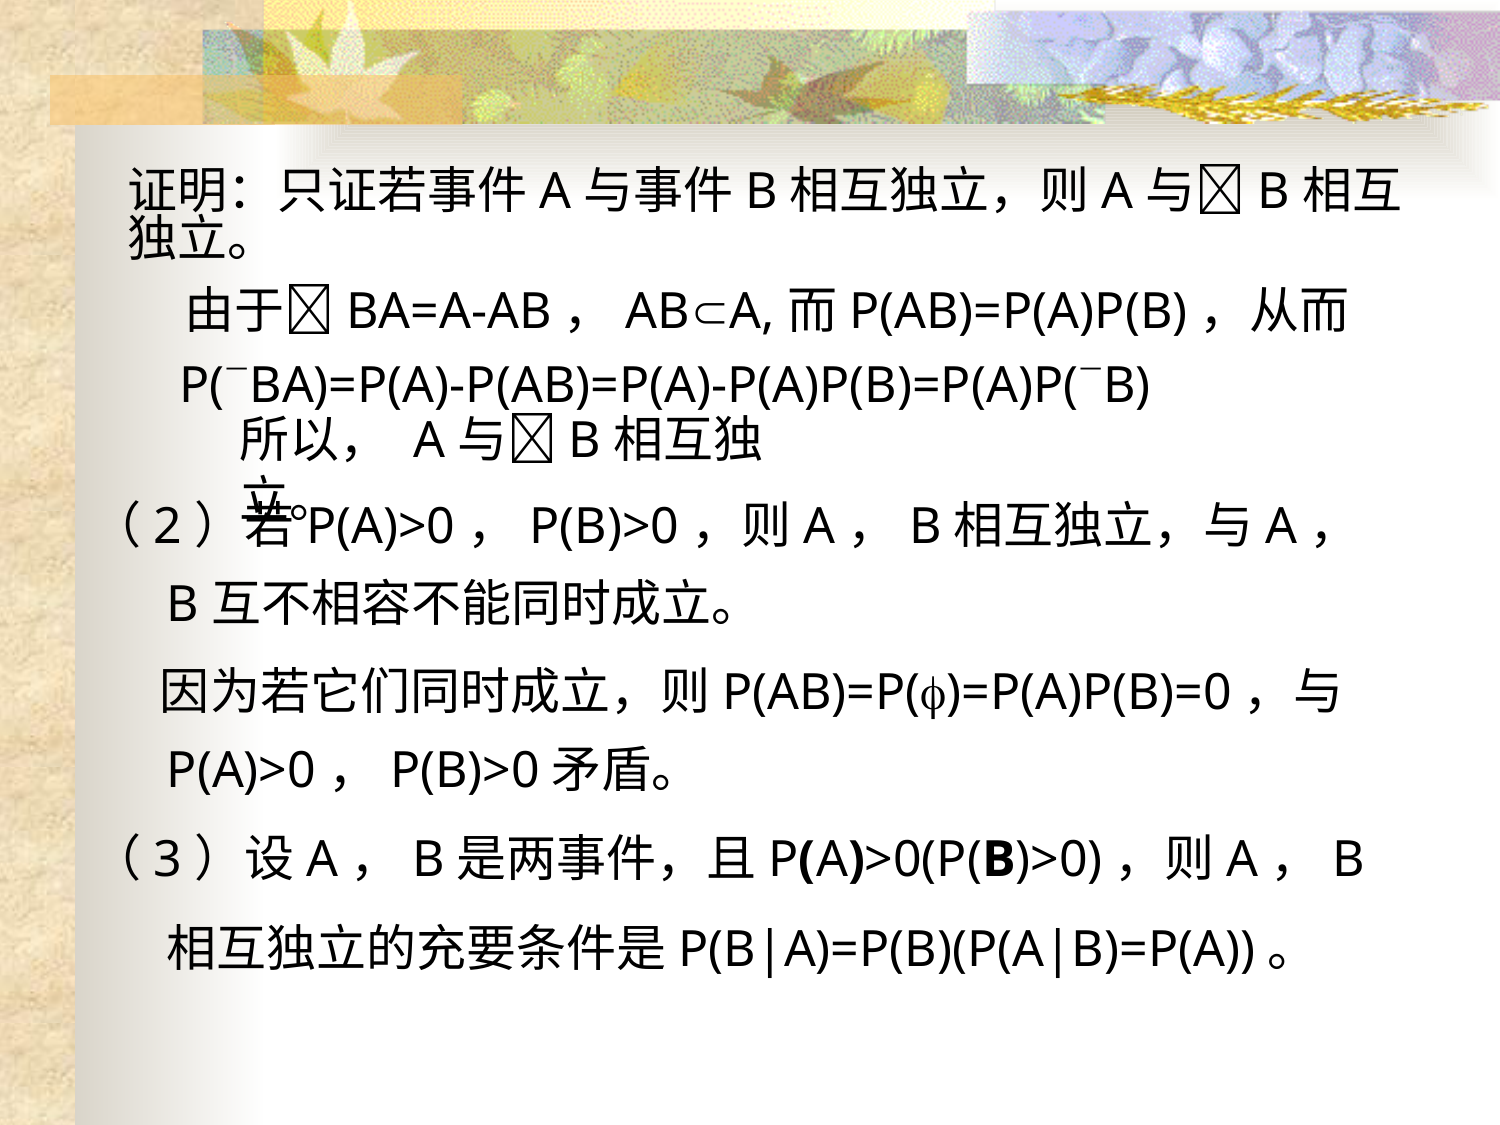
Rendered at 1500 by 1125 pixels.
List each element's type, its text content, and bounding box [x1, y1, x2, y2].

text_box 所以， A与B相互独立。 [225, 399, 800, 535]
picture [0, 0, 1500, 1125]
list （2）若P(A)>0，P(B)>0，则A，B相互独立，与A，B互不相容不能同时成立。 因为若它们同时成立，则P(AB)=P()=P(A)P(B)=0，与P(A)>0，P(B)>0矛盾。 （3）设A，B是两事件，且P(A)>0(P(B)>0)，则A，B相互独立的充要条件是P(B|A)=P(B)(P(A|B)=P(A))。 [76, 467, 1389, 844]
text_box 证明：只证若事件A与事件B相互独立，则A与B相互独立。 由于BA=A-AB，ABA,而P(AB)=P(A)P(B)，从而 P(BA)=P(A)-P(AB)=P(A)-P(A)P(B)=P(A)P(B) [112, 162, 1425, 419]
